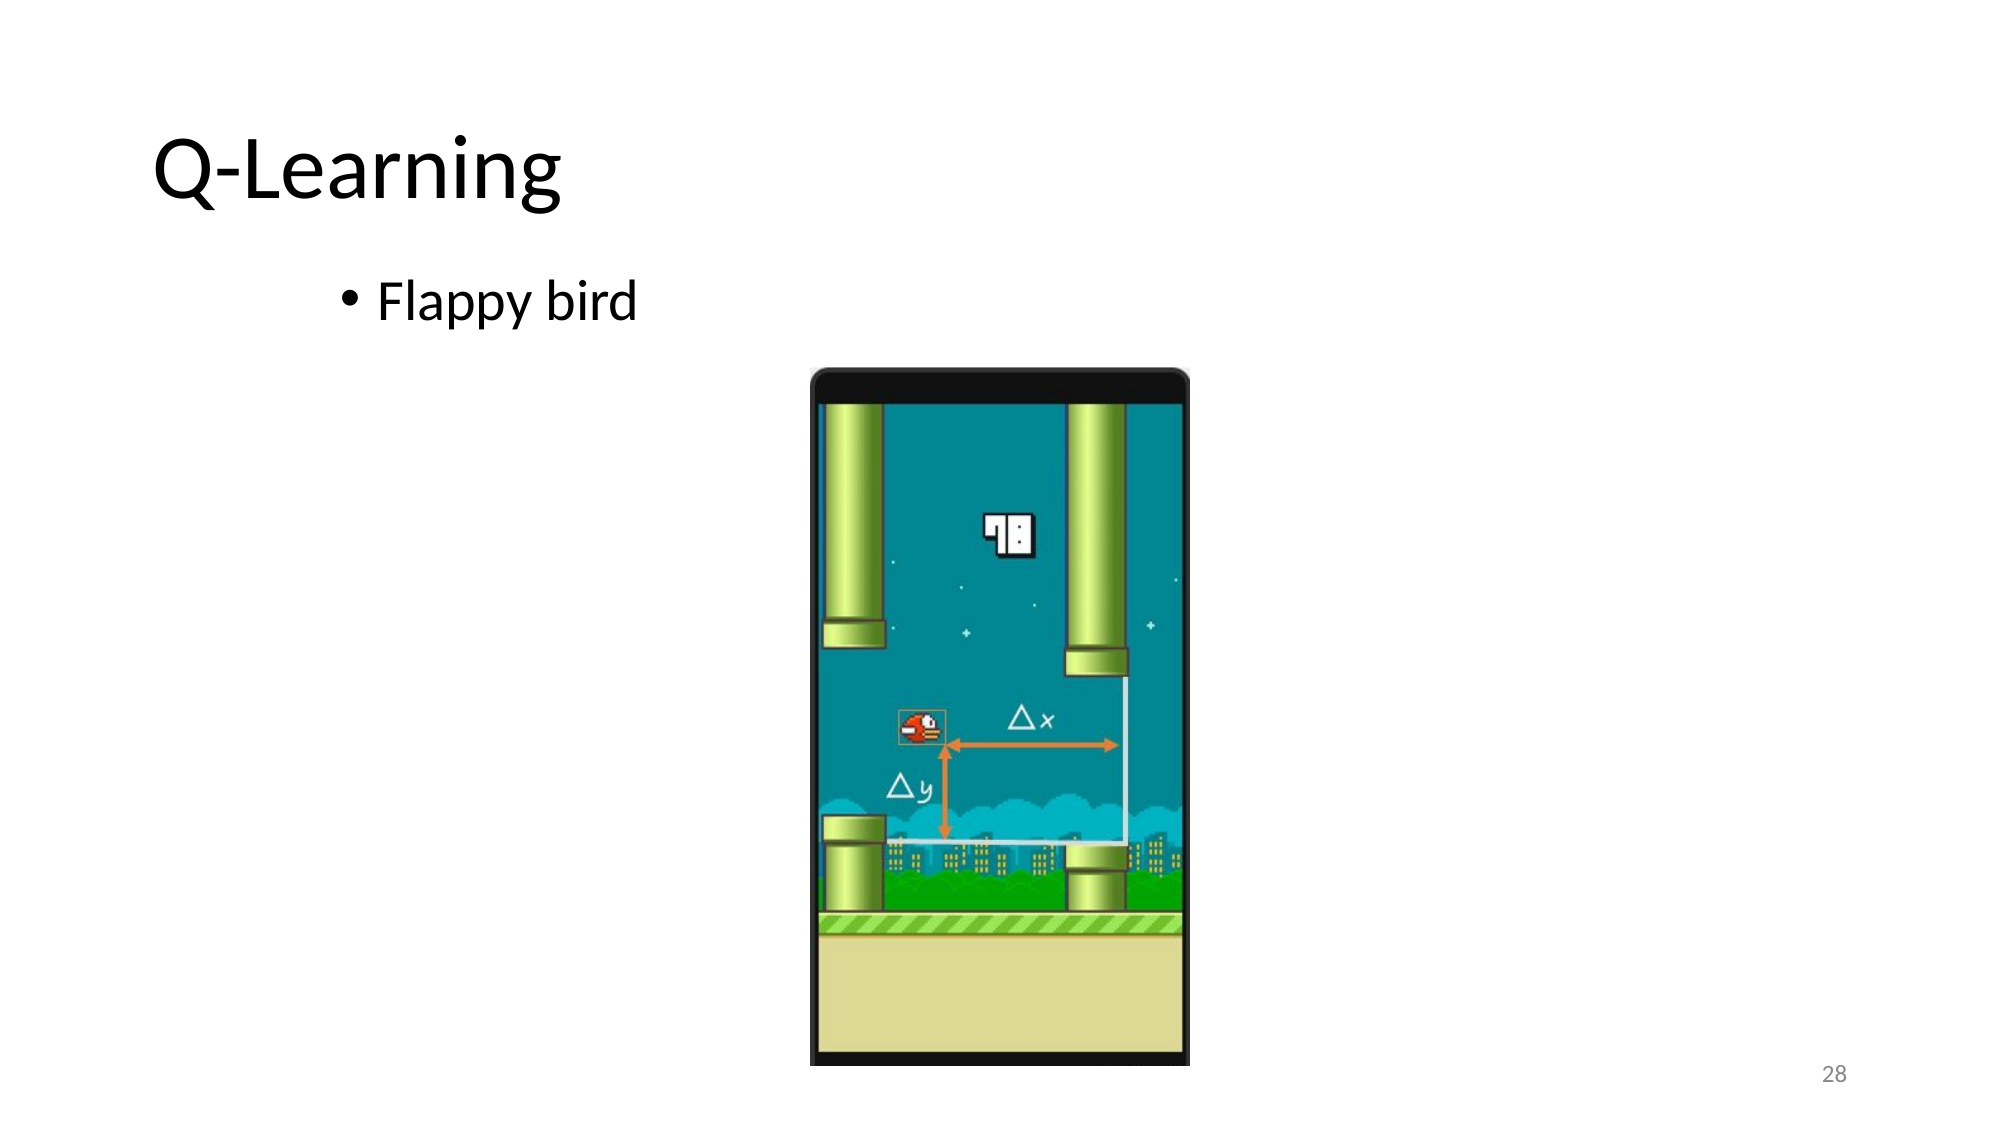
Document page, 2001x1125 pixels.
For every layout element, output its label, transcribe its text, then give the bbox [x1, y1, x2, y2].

slide_number ‹#› [1412, 1042, 1863, 1103]
title Q-Learning [137, 59, 1863, 278]
picture [810, 365, 1190, 1066]
list Flappy bird [324, 262, 1750, 1005]
